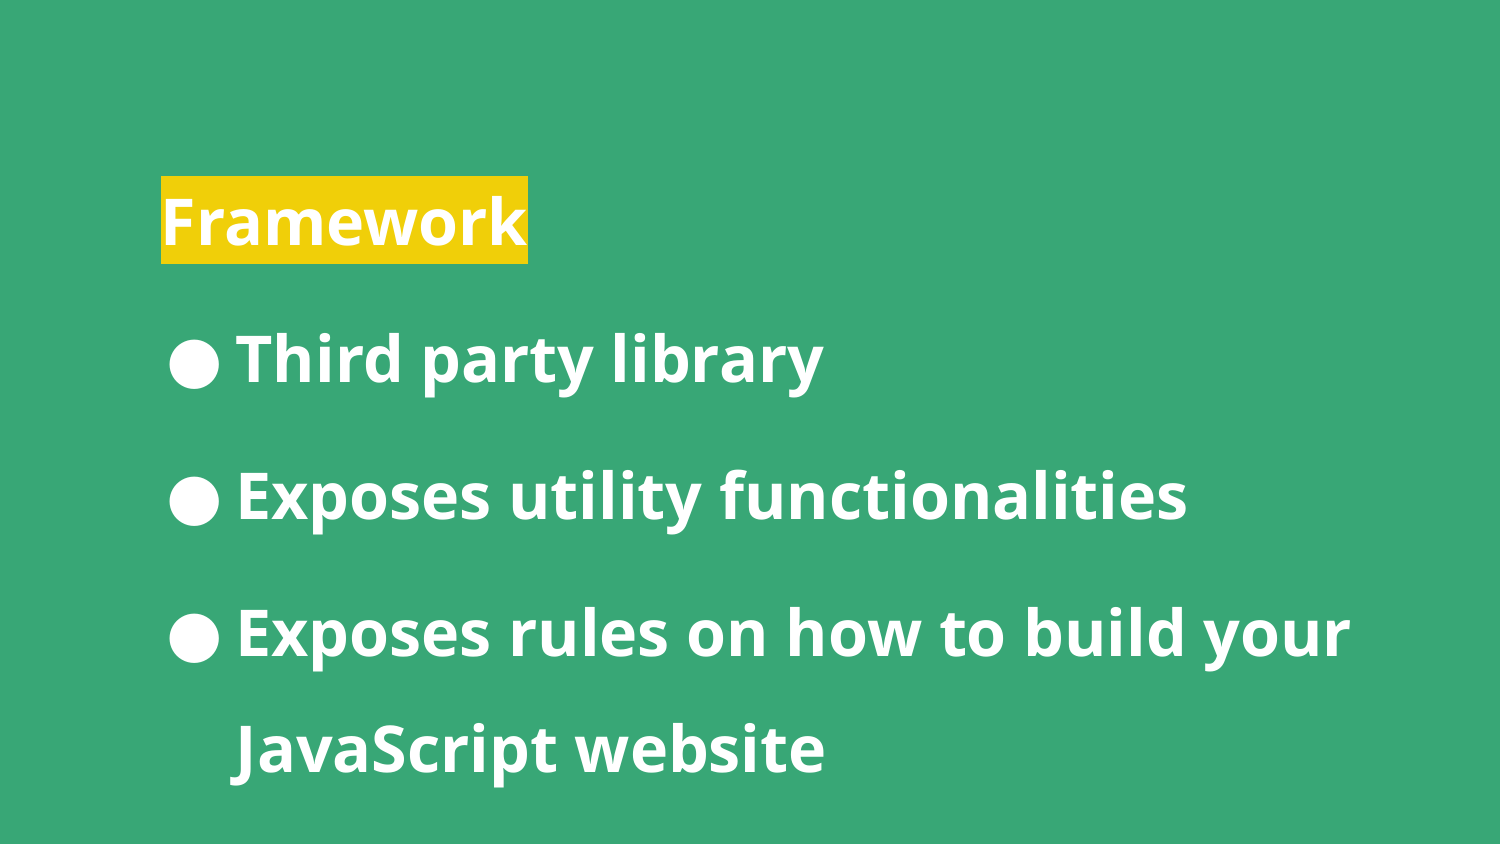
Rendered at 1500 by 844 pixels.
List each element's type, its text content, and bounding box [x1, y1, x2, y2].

title Framework Third party library Exposes utility functionalities Exposes rules on how to build your JavaScript website [145, 361, 1375, 801]
